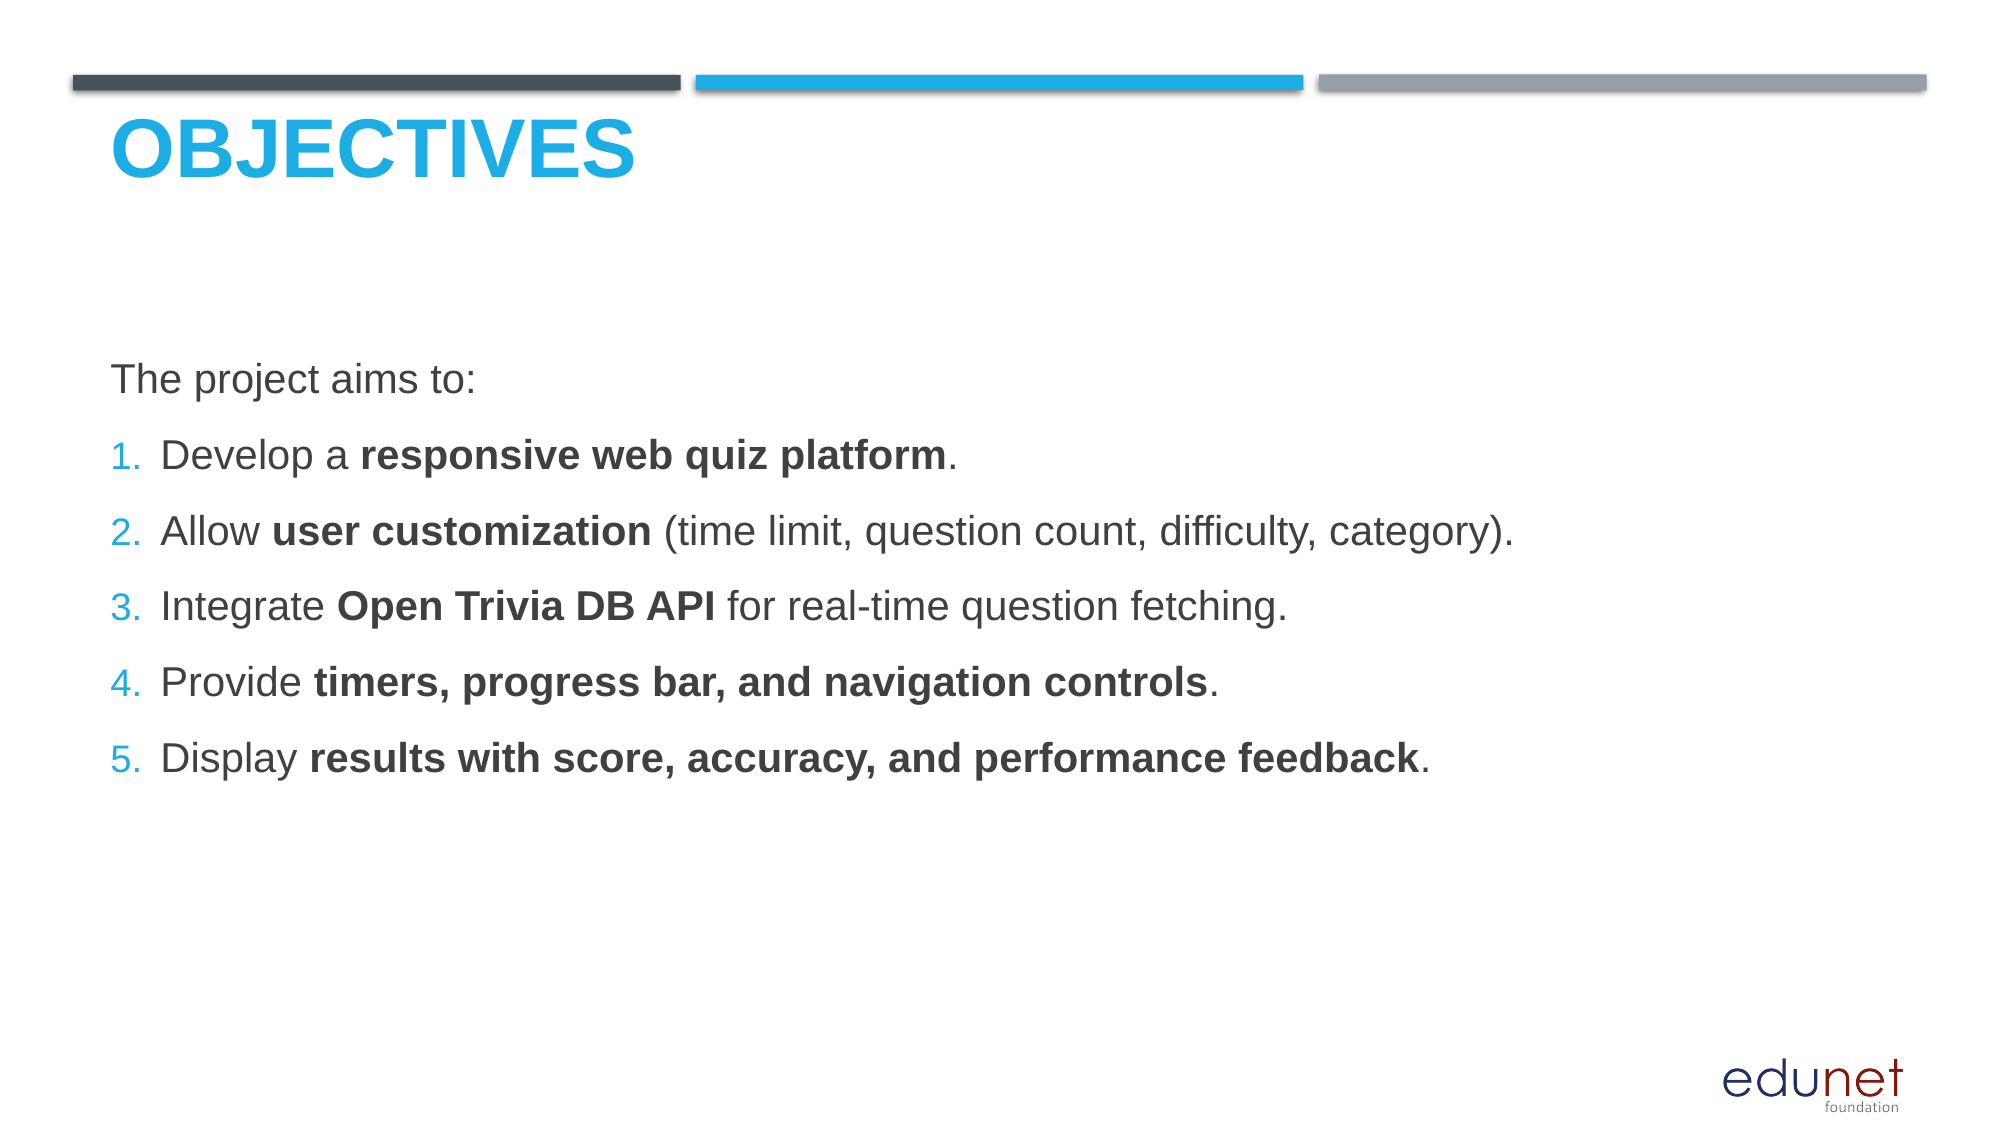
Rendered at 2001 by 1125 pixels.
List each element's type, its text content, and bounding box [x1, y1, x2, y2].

title Objectives [95, 115, 1905, 203]
picture [1719, 1056, 1905, 1116]
list The project aims to: Develop a responsive web quiz platform. Allow user customization (time limit, question count, difficulty, category). Integrate Open Trivia DB API for real-time question fetching. Provide timers, progress bar, and navigation controls. Display results with score, accuracy, and performance feedback. [95, 213, 1905, 981]
